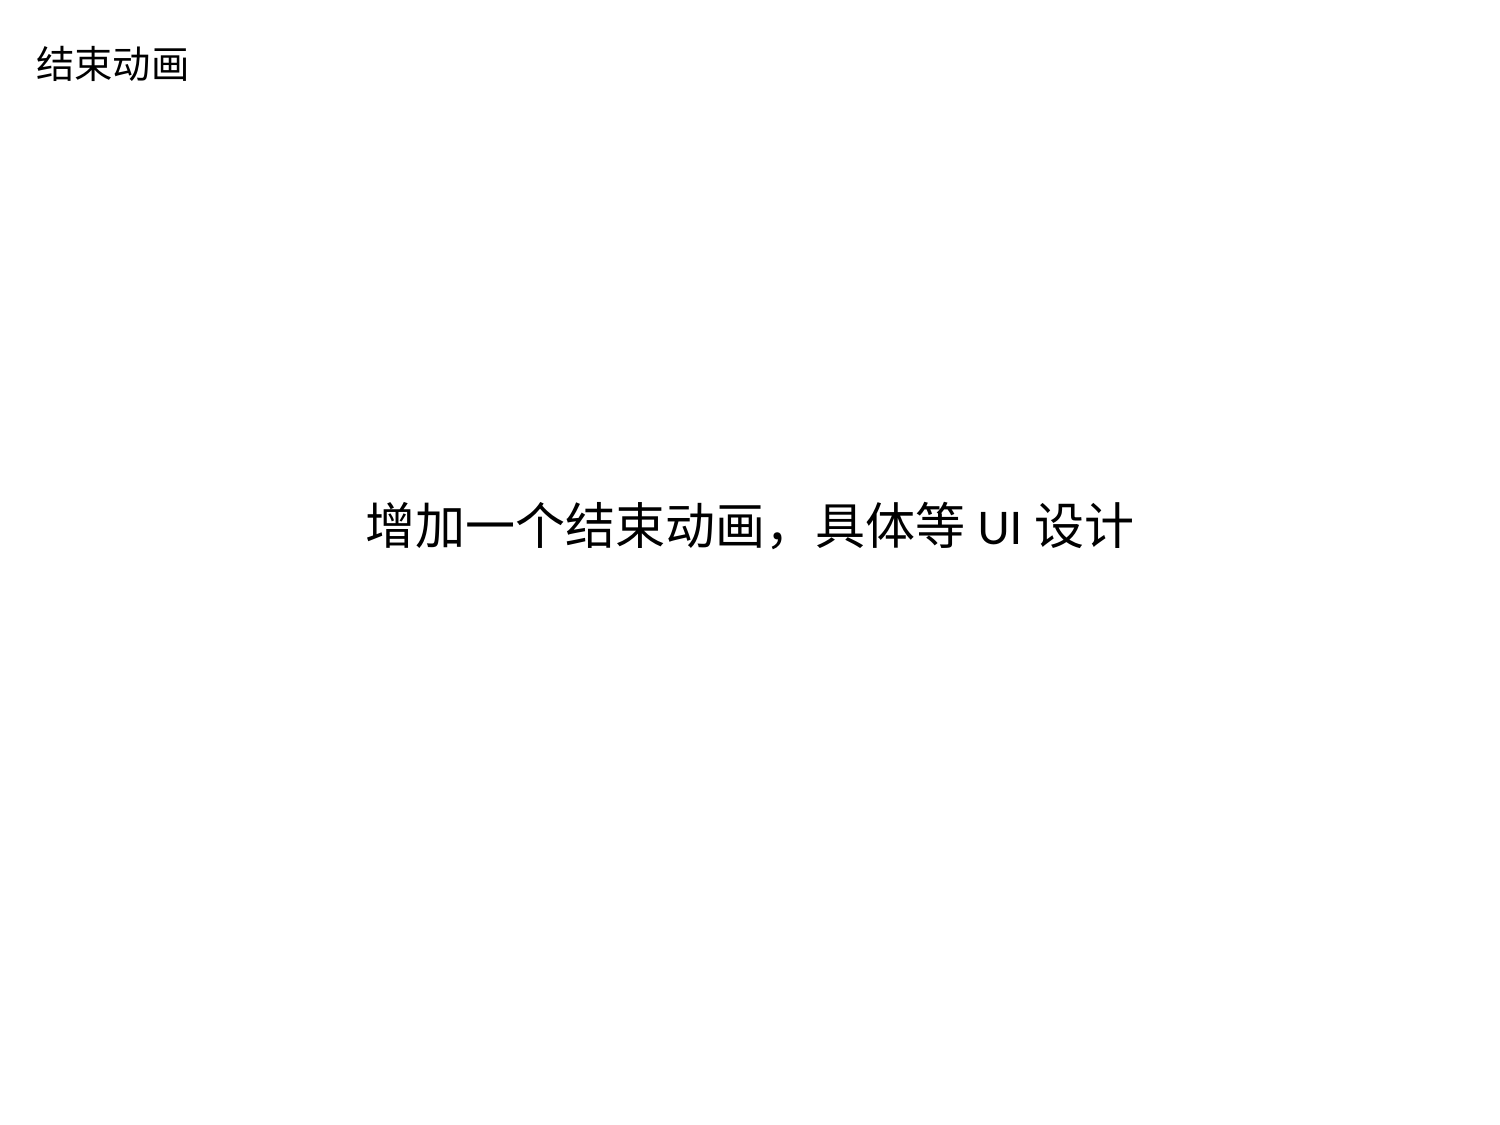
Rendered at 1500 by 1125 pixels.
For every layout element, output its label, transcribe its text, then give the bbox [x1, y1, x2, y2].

text_box 增加一个结束动画，具体等UI设计 [350, 486, 1149, 562]
title 结束动画 [21, 19, 215, 112]
